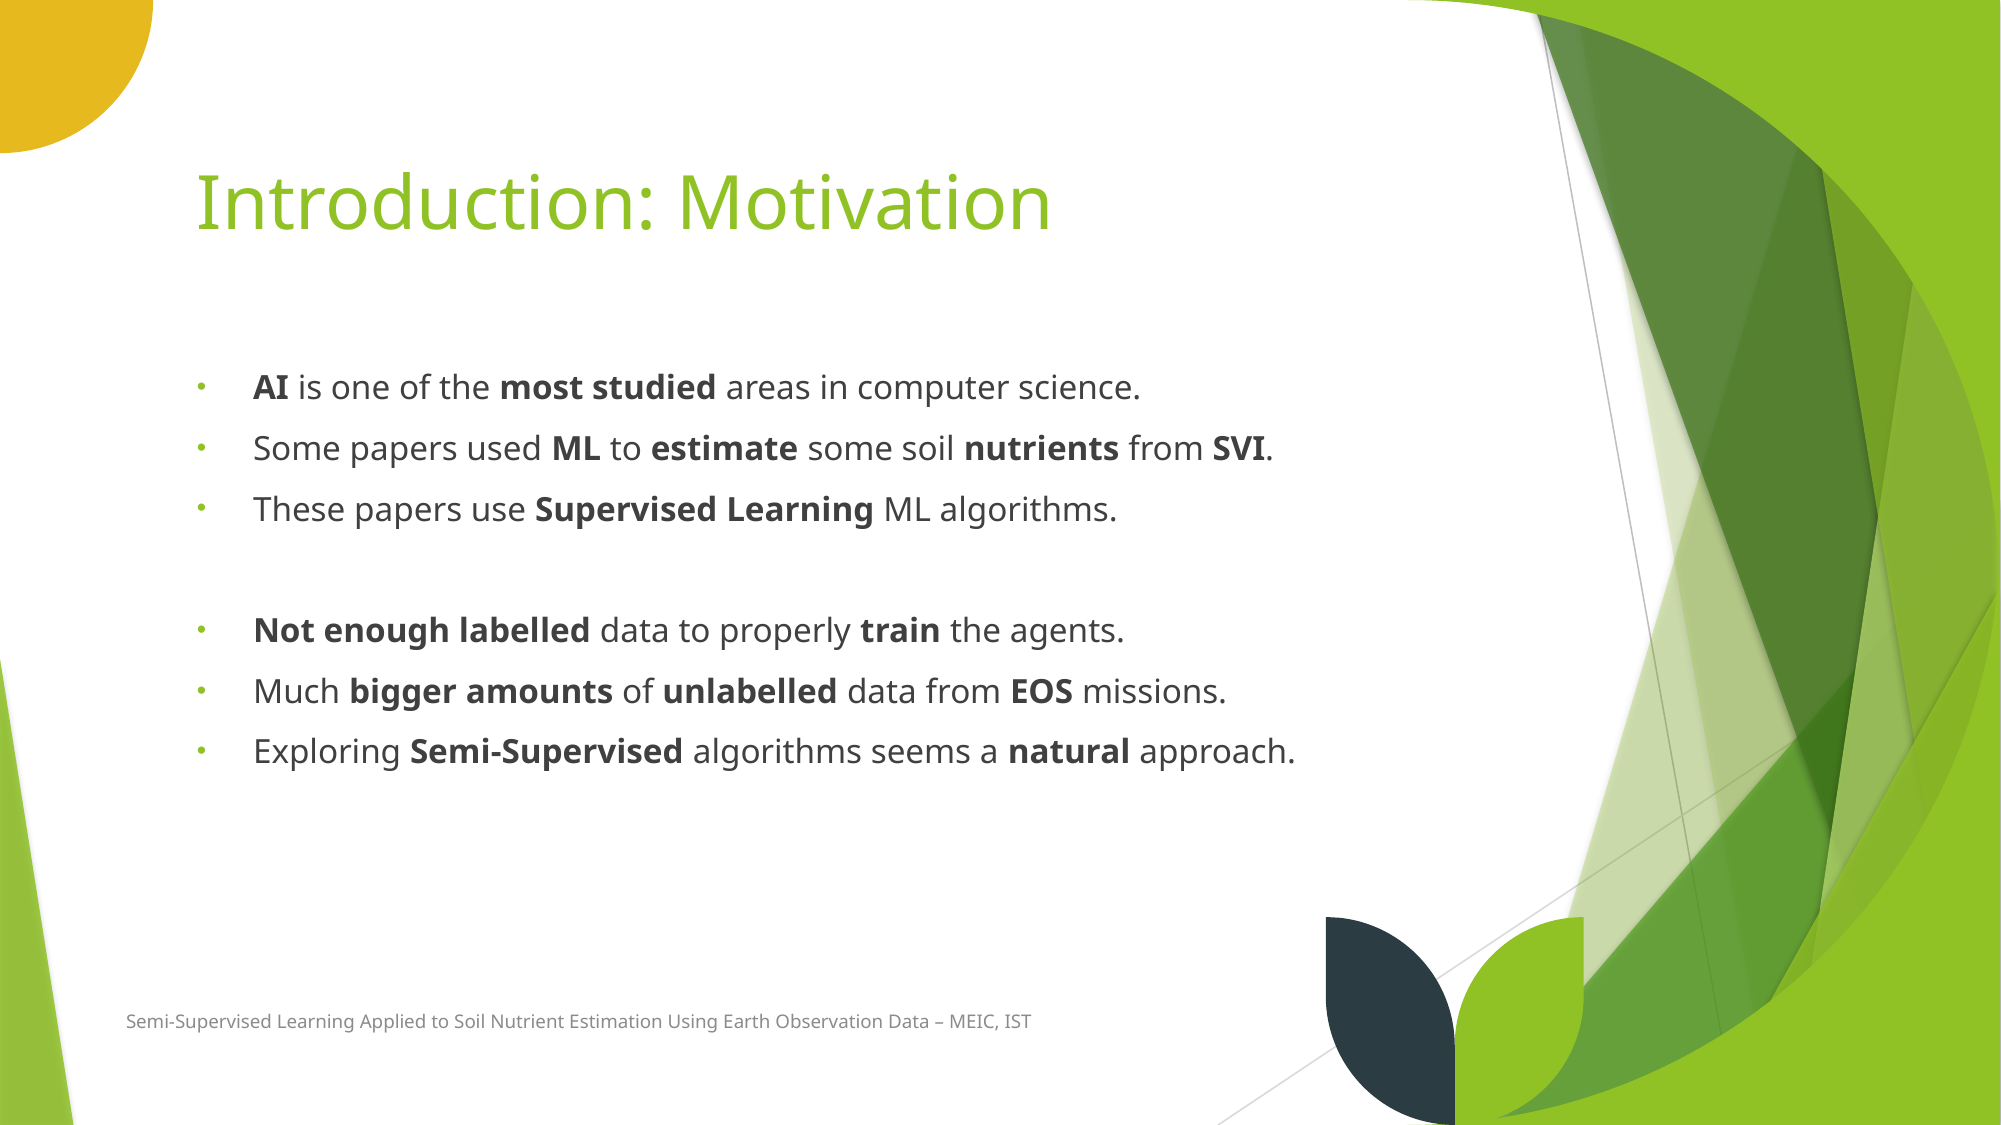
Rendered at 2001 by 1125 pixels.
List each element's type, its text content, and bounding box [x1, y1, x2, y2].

slide_number 6 [1409, 991, 1522, 1051]
title Introduction: Motivation [181, 146, 1592, 261]
list AI is one of the most studied areas in computer science. Some papers used ML to estimate some soil nutrients from SVI. These papers use Supervised Learning ML algorithms. Not enough labelled data to properly train the agents. Much bigger amounts of unlabelled data from EOS missions. Exploring Semi-Supervised algorithms seems a natural approach. [181, 358, 1318, 912]
footer Semi-Supervised Learning Applied to Soil Nutrient Estimation Using Earth Observation Data – MEIC, IST [111, 991, 1145, 1051]
